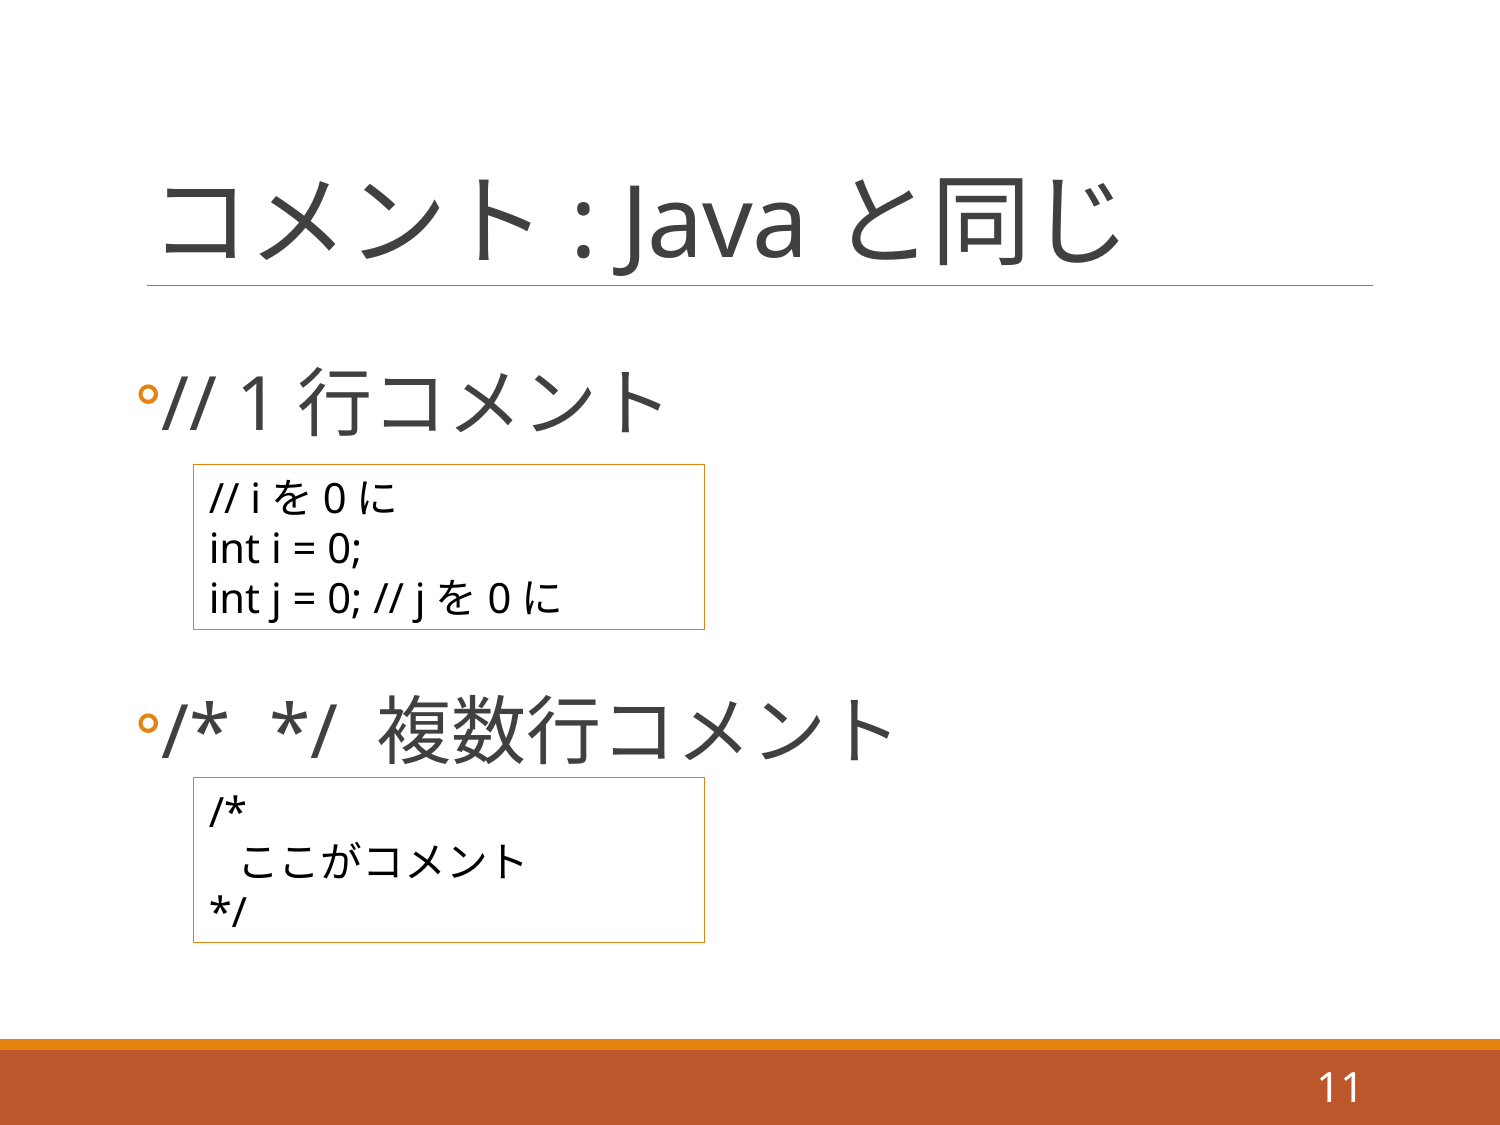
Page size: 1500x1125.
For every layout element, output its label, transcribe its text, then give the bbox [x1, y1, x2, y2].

text_box /* ここがコメント */ [193, 777, 705, 943]
text_box // iを0に int i = 0; int j = 0; // jを0に [193, 464, 705, 630]
title コメント: Javaと同じ [135, 47, 1373, 285]
list // 1行コメント /* */ 複数行コメント [135, 302, 1373, 963]
slide_number 11 [1218, 1059, 1380, 1120]
